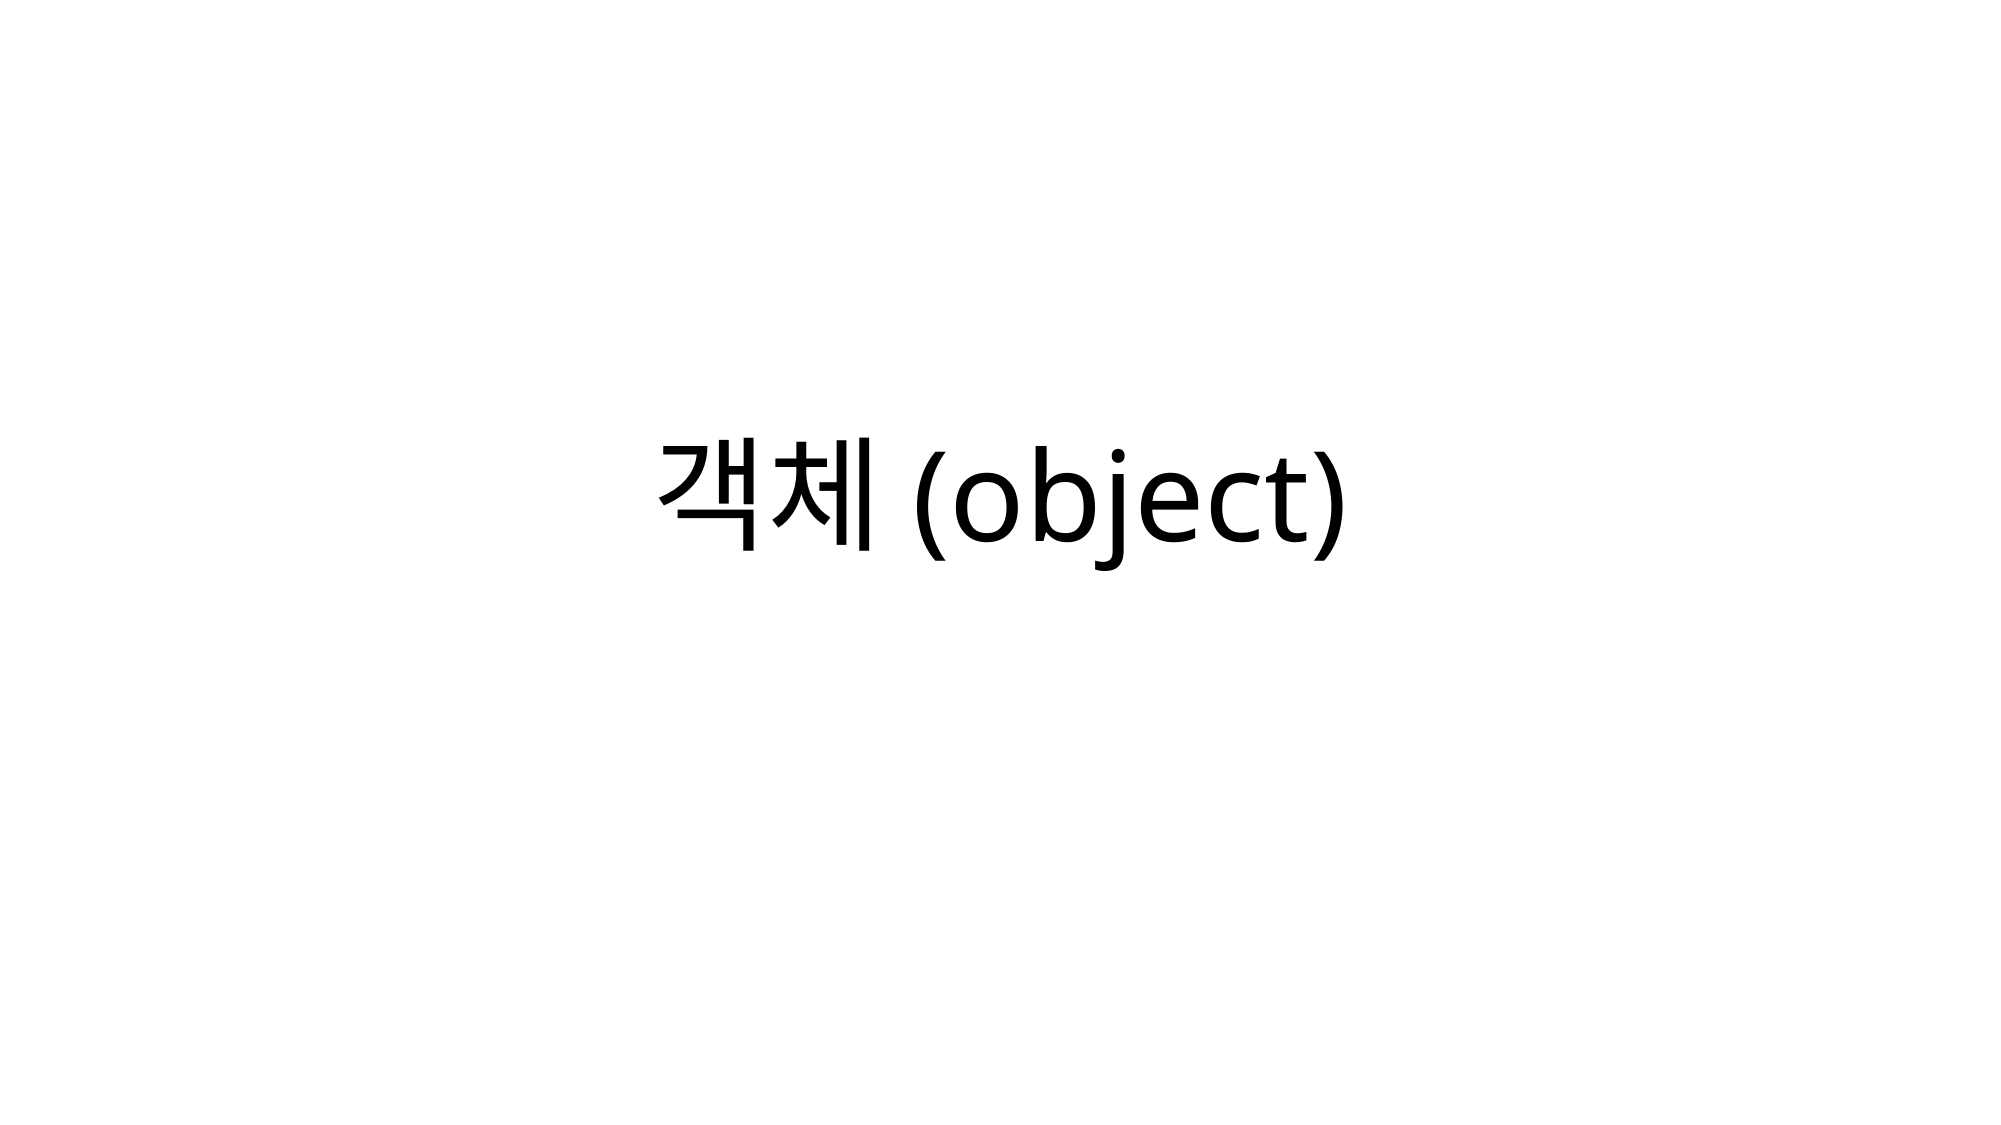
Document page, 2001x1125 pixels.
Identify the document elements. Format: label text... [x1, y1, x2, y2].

title 객체(object) [249, 184, 1750, 576]
